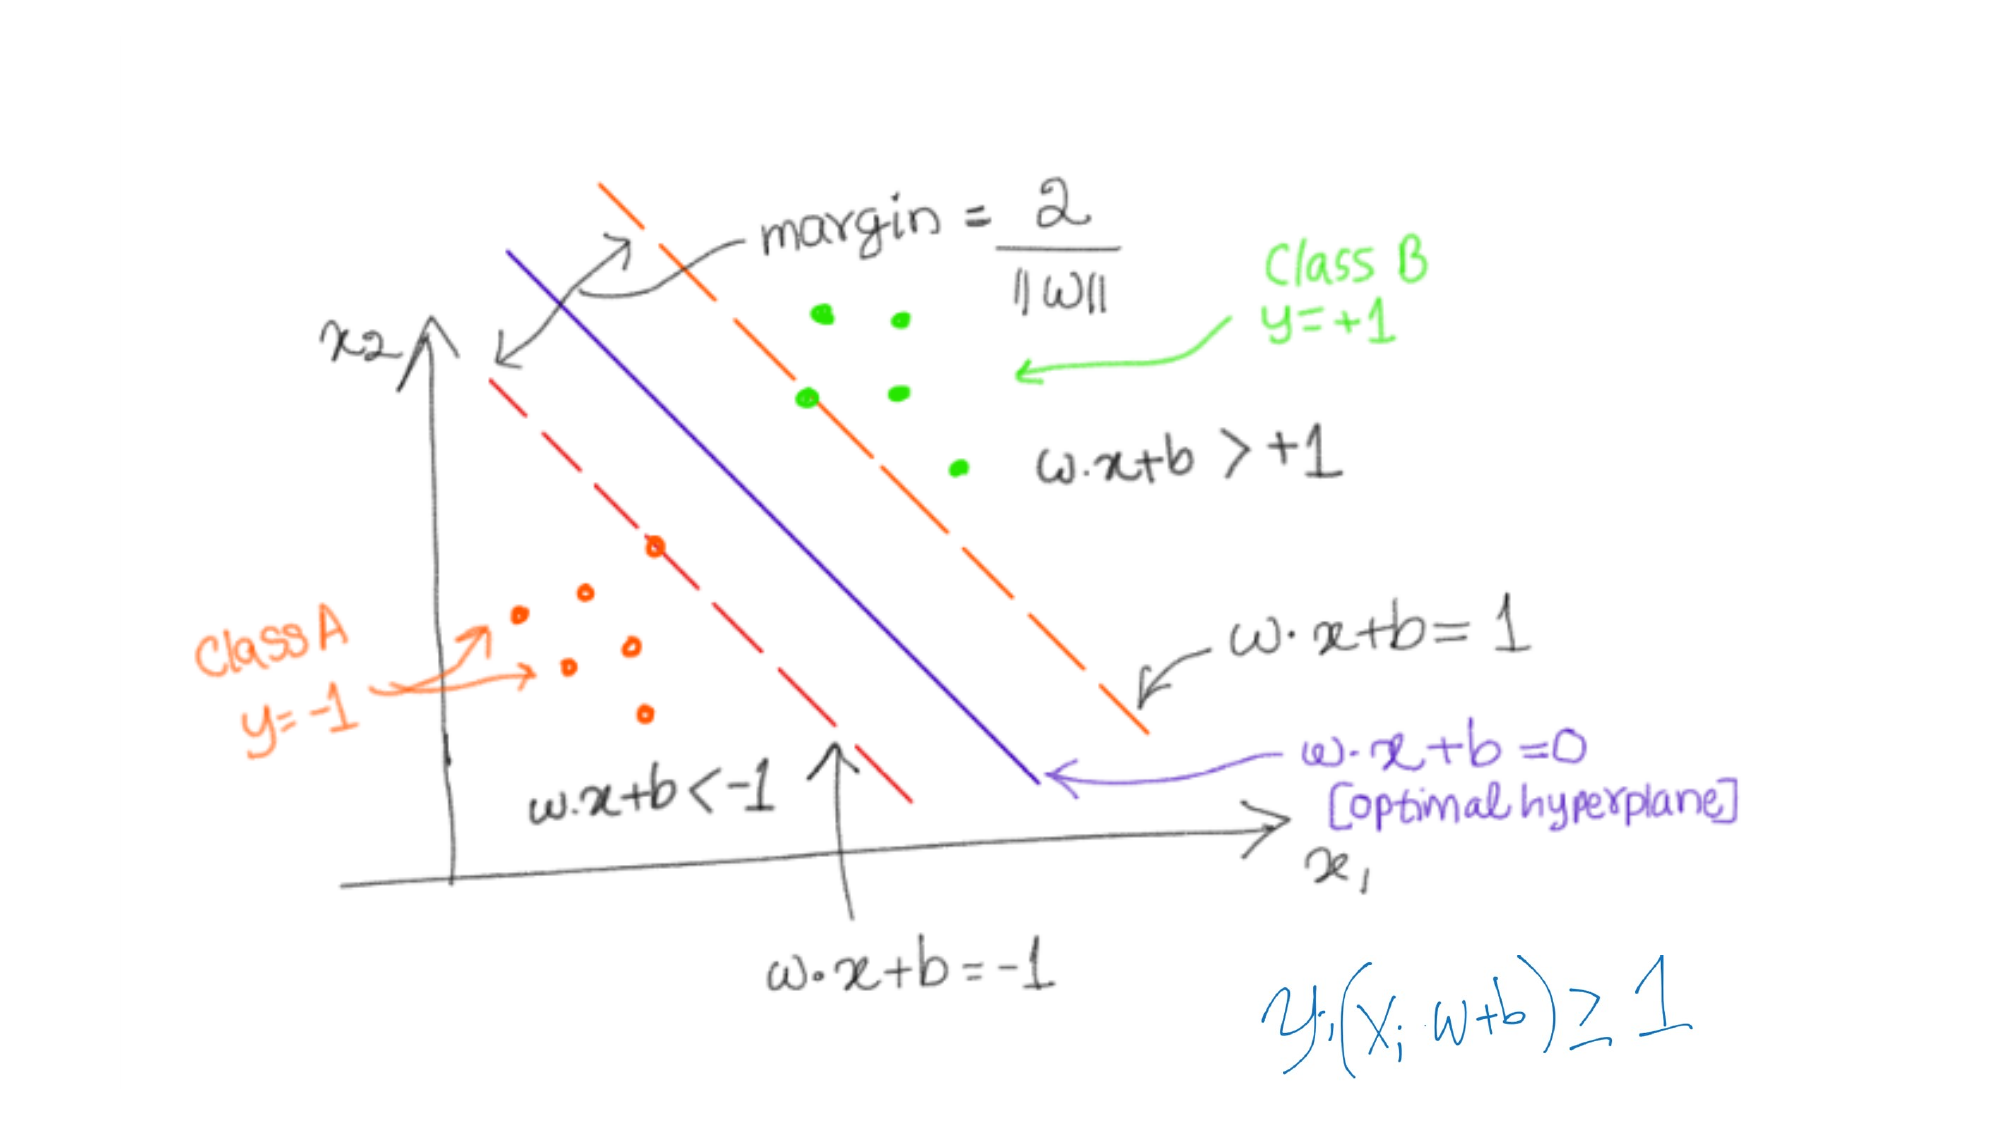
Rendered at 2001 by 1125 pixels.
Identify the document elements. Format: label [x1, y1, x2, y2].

picture [1235, 955, 1709, 1089]
list [119, 36, 1824, 1089]
